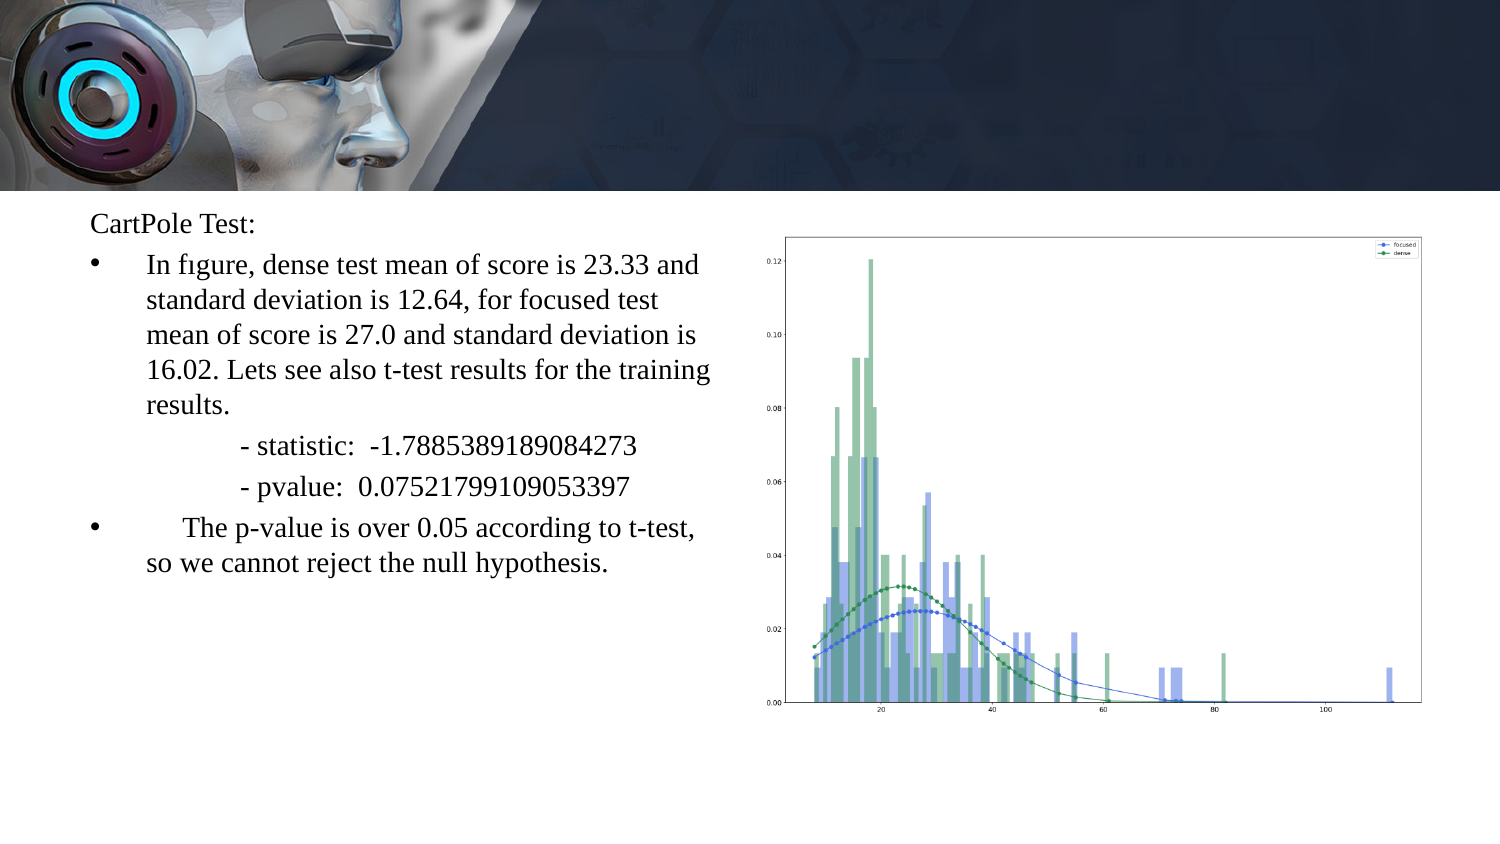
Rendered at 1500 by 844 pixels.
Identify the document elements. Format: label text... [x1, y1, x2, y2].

picture [0, 0, 1500, 844]
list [762, 233, 1426, 718]
list CartPole Test: In fıgure, dense test mean of score is 23.33 and standard deviation is 12.64, for focused test mean of score is 27.0 and standard deviation is 16.02. Lets see also t-test results for the training results. - statistic: -1.7885389189084273 - pvalue: 0.07521799109053397 The p-value is over 0.05 according to t-test, so we cannot reject the null hypothesis. [75, 196, 738, 754]
